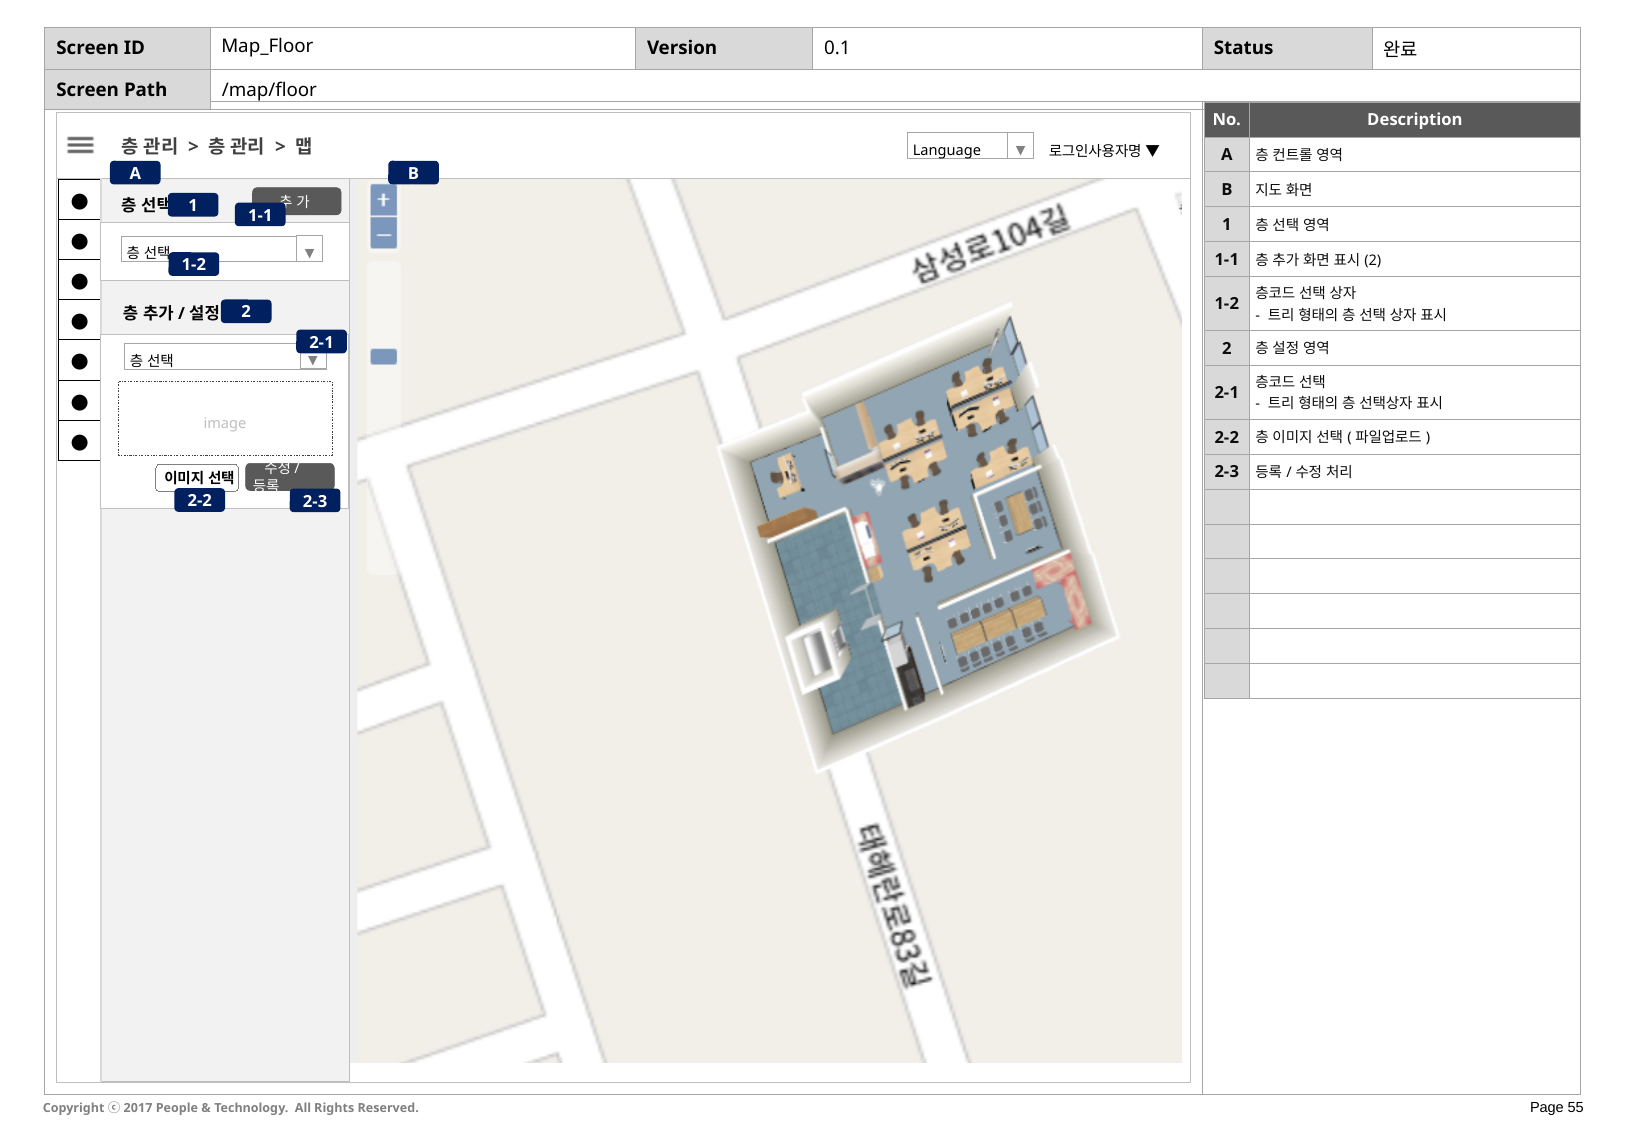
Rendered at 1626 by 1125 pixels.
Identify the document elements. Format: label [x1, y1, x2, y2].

table_cell [1205, 629, 1249, 663]
table_cell [1250, 490, 1580, 524]
table_cell [59, 300, 100, 339]
table_cell [1250, 594, 1580, 628]
table_cell [1250, 664, 1580, 698]
table_cell [1250, 559, 1580, 593]
table_cell [1250, 207, 1580, 241]
table_cell [1205, 420, 1249, 454]
table_cell [1205, 559, 1249, 593]
table_cell [1250, 138, 1580, 171]
picture [60, 126, 100, 163]
table_cell [59, 260, 100, 299]
table_header [59, 180, 100, 219]
table_cell [1205, 138, 1249, 171]
table_cell [1205, 331, 1249, 365]
table_cell [59, 220, 100, 259]
table_cell [59, 421, 100, 460]
table_cell [1205, 277, 1249, 330]
table_cell [1250, 242, 1580, 276]
table_cell [1250, 331, 1580, 365]
text_box [56, 112, 1191, 1083]
table_cell [1205, 455, 1249, 489]
table_cell [1205, 242, 1249, 276]
table_cell [1250, 366, 1580, 419]
table_cell [1250, 277, 1580, 330]
table_cell [1250, 172, 1580, 206]
table_cell [1205, 525, 1249, 558]
picture [347, 174, 1183, 1063]
table_cell [211, 70, 1580, 109]
table_cell [1205, 366, 1249, 419]
table_cell [59, 340, 100, 380]
table_cell [1205, 594, 1249, 628]
table_cell [1250, 525, 1580, 558]
table_header [1250, 103, 1580, 137]
table_cell [1205, 207, 1249, 241]
table_cell [1250, 455, 1580, 489]
table_header [1373, 28, 1580, 69]
table_cell [1205, 664, 1249, 698]
table_header [1203, 28, 1372, 69]
table_cell [1205, 172, 1249, 206]
table_cell [59, 381, 100, 420]
table_cell [1250, 629, 1580, 663]
table_cell [1205, 490, 1249, 524]
table_cell [45, 70, 210, 109]
title [205, 25, 1203, 66]
table_cell [1250, 420, 1580, 454]
table_header [1205, 103, 1249, 137]
table_header [45, 28, 210, 69]
